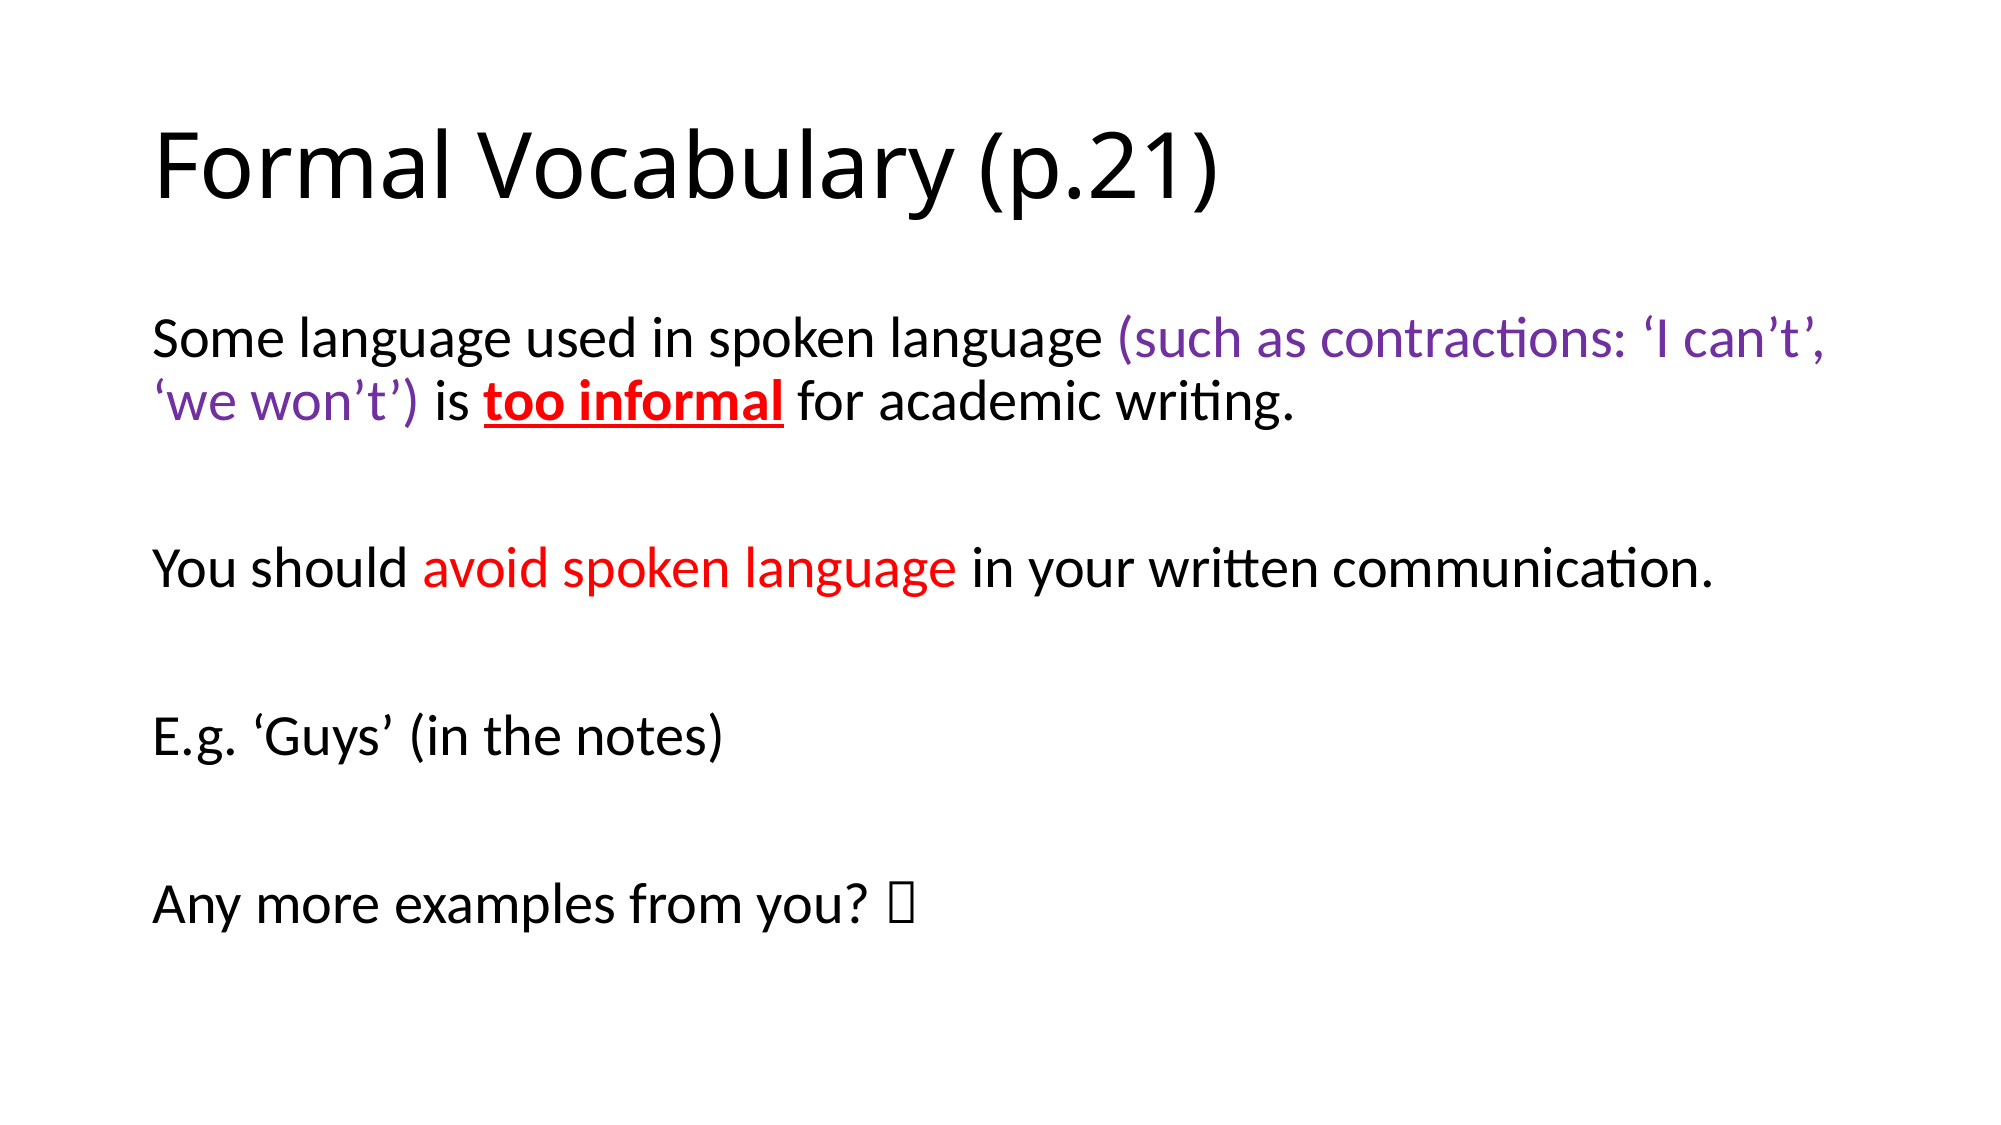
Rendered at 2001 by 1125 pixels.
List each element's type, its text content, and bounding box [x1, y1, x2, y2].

list Some language used in spoken language (such as contractions: ‘I can’t’, ‘we won’t’) is too informal for academic writing. You should avoid spoken language in your written communication. E.g. ‘Guys’ (in the notes) Any more examples from you?  [137, 299, 1939, 1091]
title Formal Vocabulary (p.21) [137, 59, 1863, 278]
